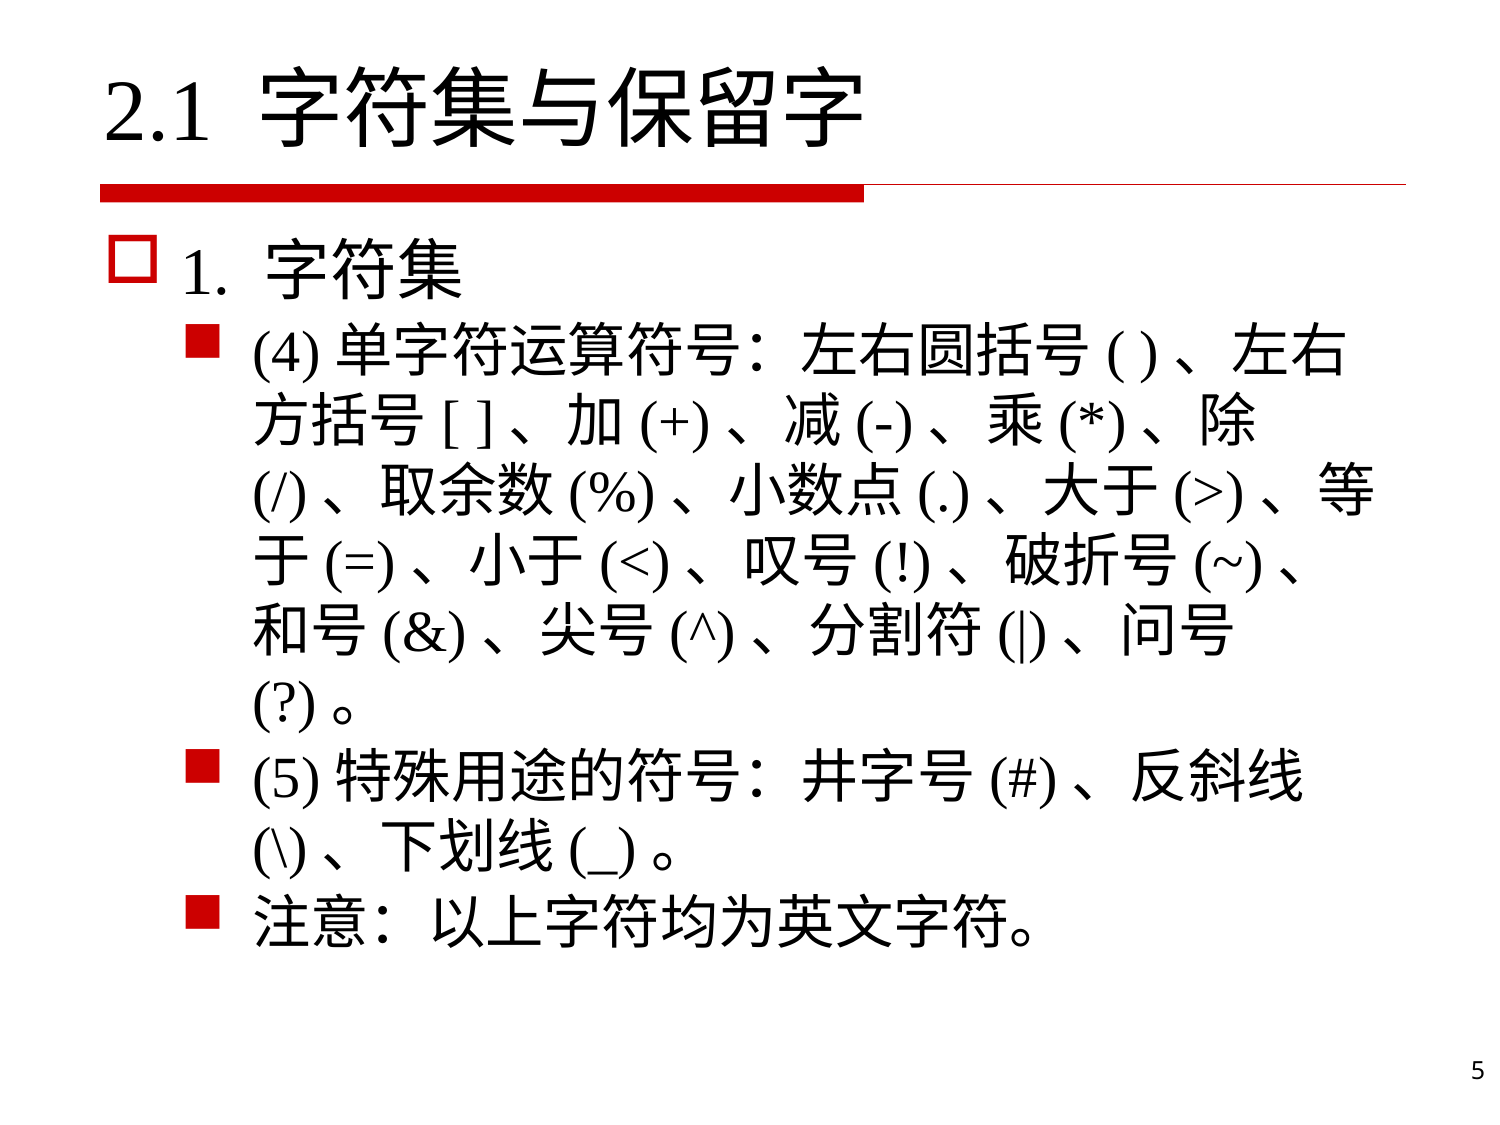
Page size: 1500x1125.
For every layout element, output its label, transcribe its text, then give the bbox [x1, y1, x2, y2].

footer 5 [1179, 1046, 1500, 1125]
list 1. 字符集 (4)单字符运算符号：左右圆括号( )、左右方括号[ ]、加(+)、减(-)、乘(*)、除(/)、取余数(%)、小数点(.)、大于(>)、等于(=)、小于(<)、叹号(!)、破折号(~)、和号(&)、尖号(^)、分割符(|)、问号(?)。 (5)特殊用途的符号：井字号(#)、反斜线(\)、下划线(_)。 注意：以上字符均为英文字符。 [88, 220, 1401, 1035]
title 2.1 字符集与保留字 [88, 54, 1401, 166]
